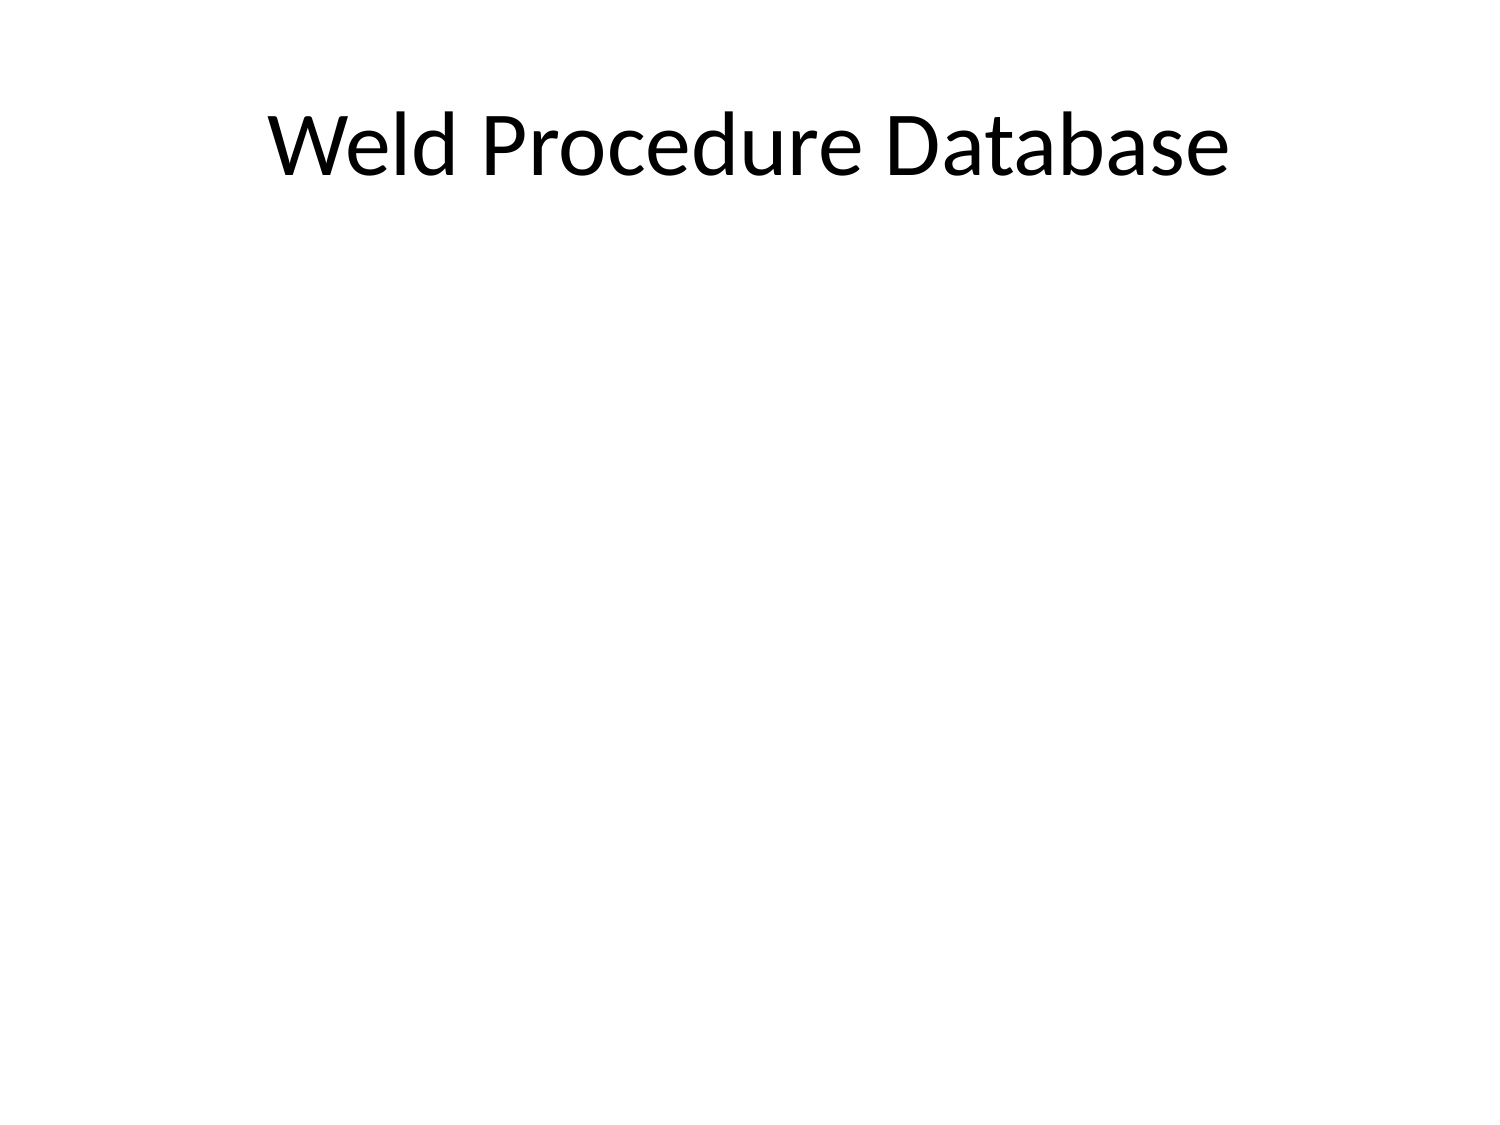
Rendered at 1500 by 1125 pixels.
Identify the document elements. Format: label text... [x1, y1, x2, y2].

title Weld Procedure Database [75, 45, 1425, 233]
